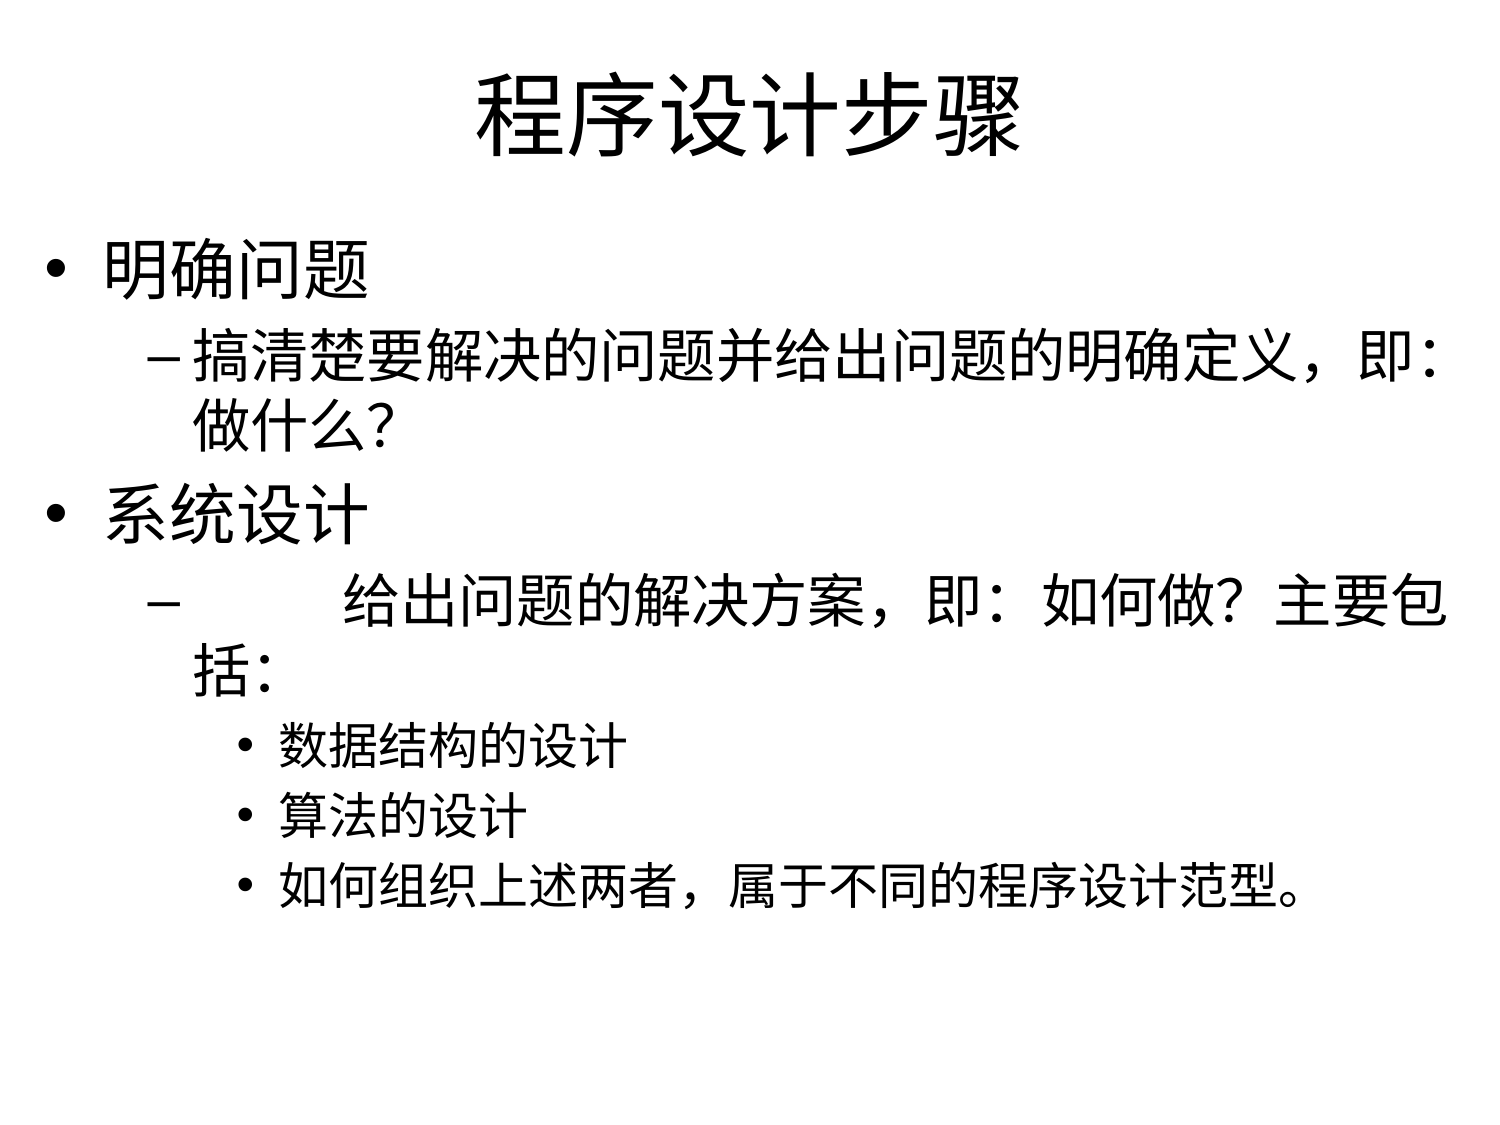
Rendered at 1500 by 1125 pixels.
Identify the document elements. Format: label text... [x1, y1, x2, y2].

list 明确问题 搞清楚要解决的问题并给出问题的明确定义，即：做什么？ 系统设计 给出问题的解决方案，即：如何做？主要包括： 数据结构的设计 算法的设计 如何组织上述两者，属于不同的程序设计范型。 [29, 220, 1471, 1094]
title 程序设计步骤 [75, 19, 1425, 207]
